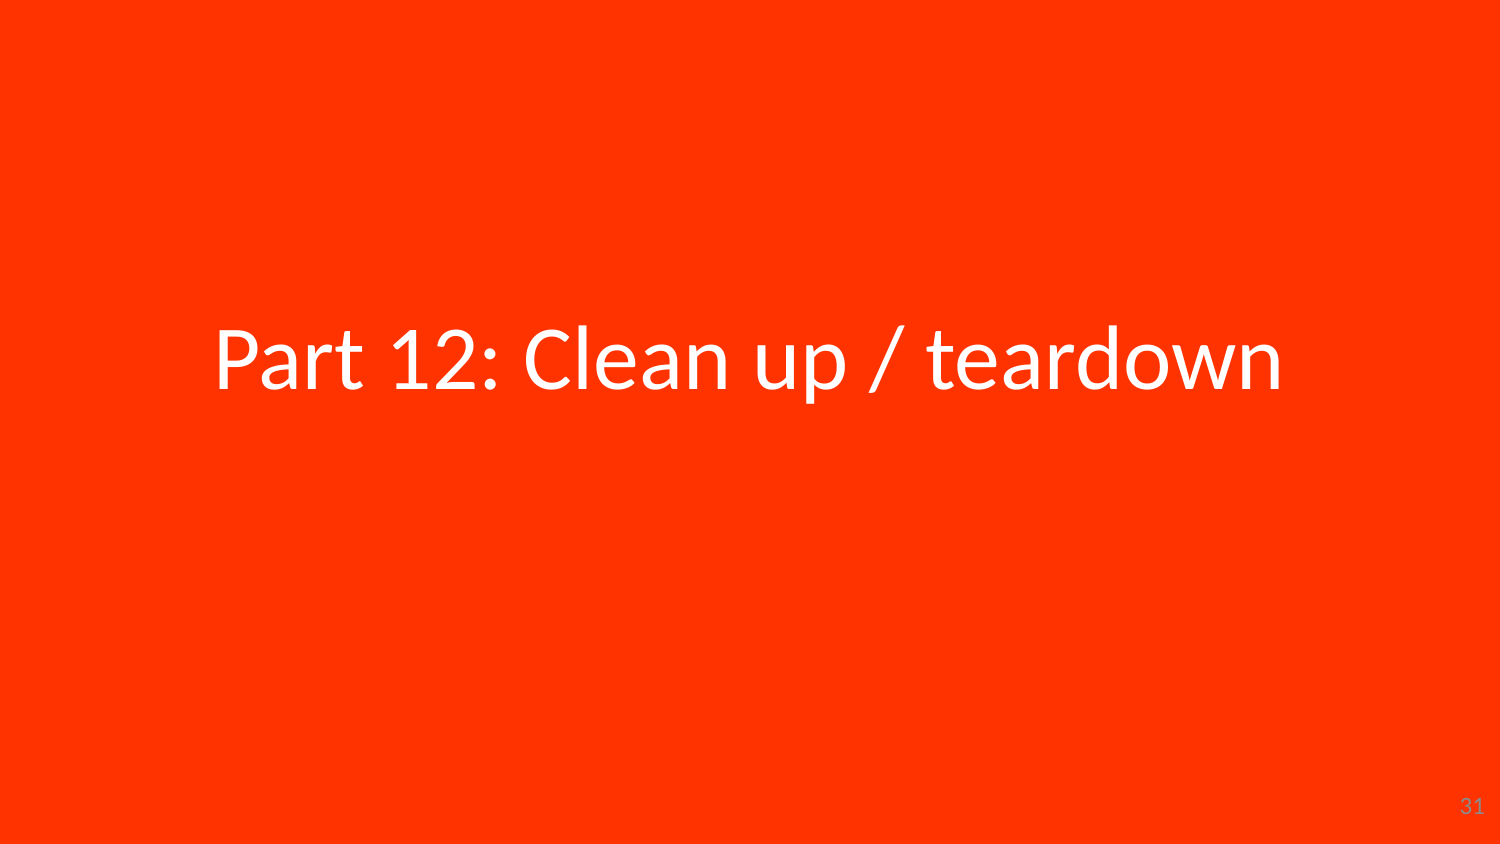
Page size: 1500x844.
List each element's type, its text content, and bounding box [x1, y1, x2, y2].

title Part 12: Clean up / teardown [112, 262, 1388, 443]
slide_number 31 [1415, 782, 1500, 828]
